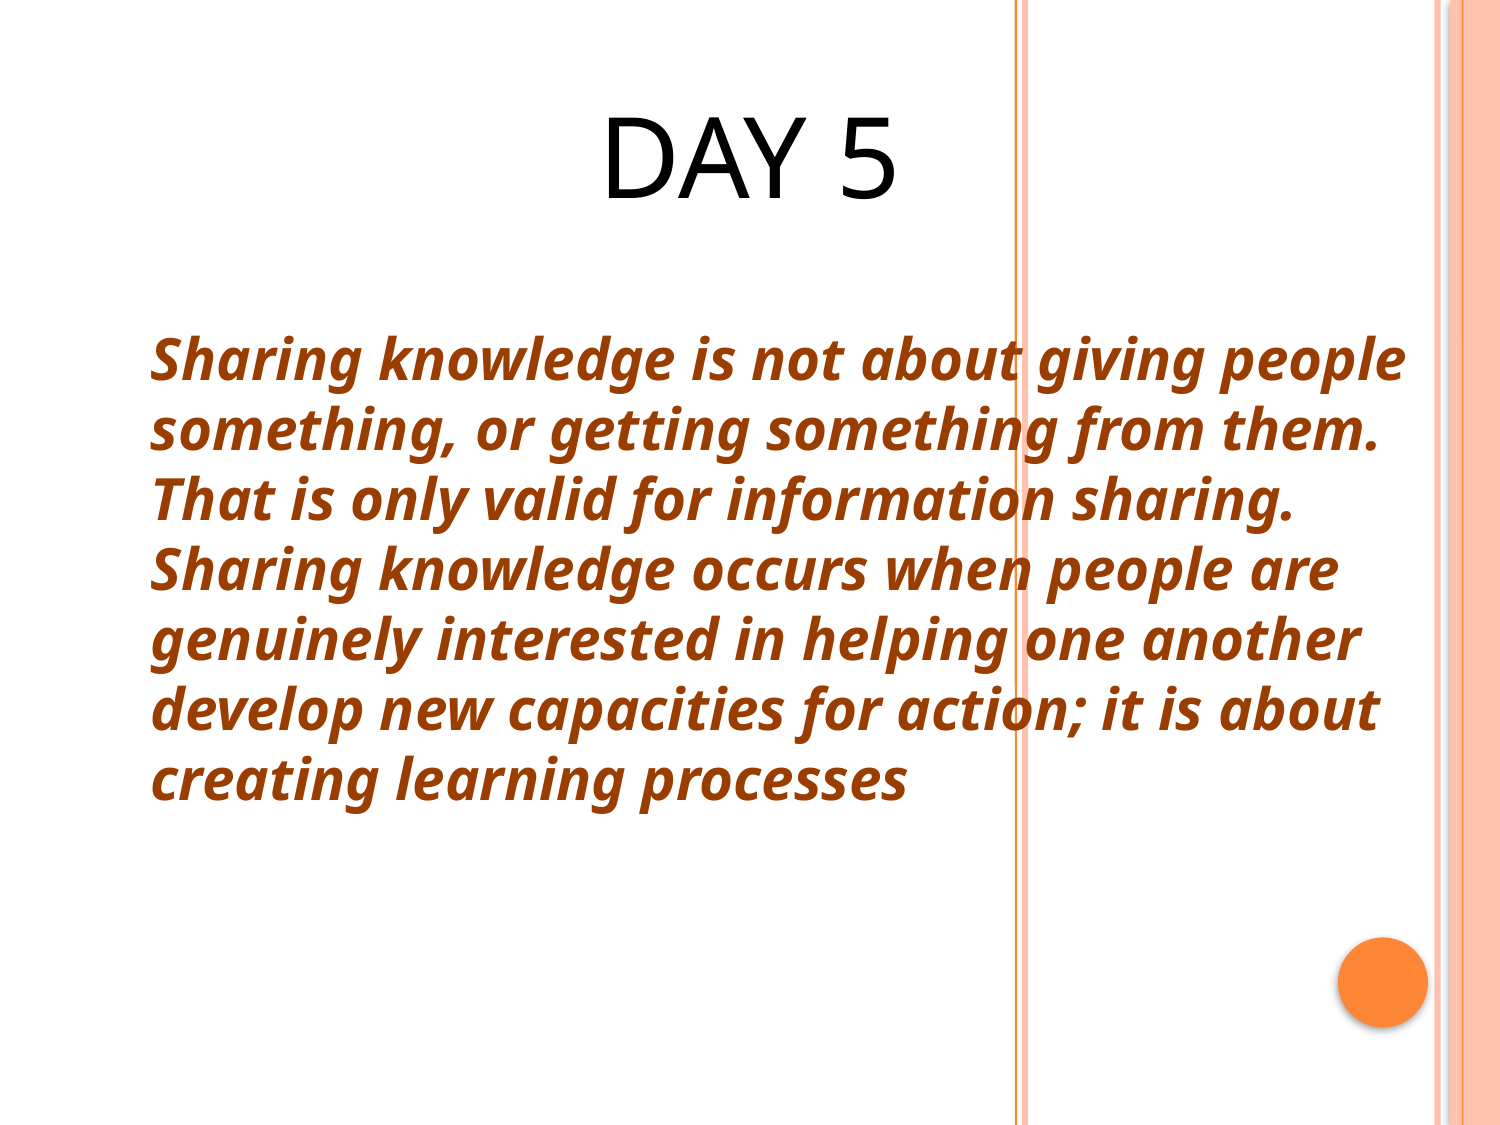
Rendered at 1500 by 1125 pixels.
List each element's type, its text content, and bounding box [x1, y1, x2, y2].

text_box DAY 5 [583, 78, 917, 229]
list Sharing knowledge is not about giving people something, or getting something from them. That is only valid for information sharing. Sharing knowledge occurs when people are genuinely interested in helping one another develop new capacities for action; it is about creating learning processes [135, 314, 1424, 799]
